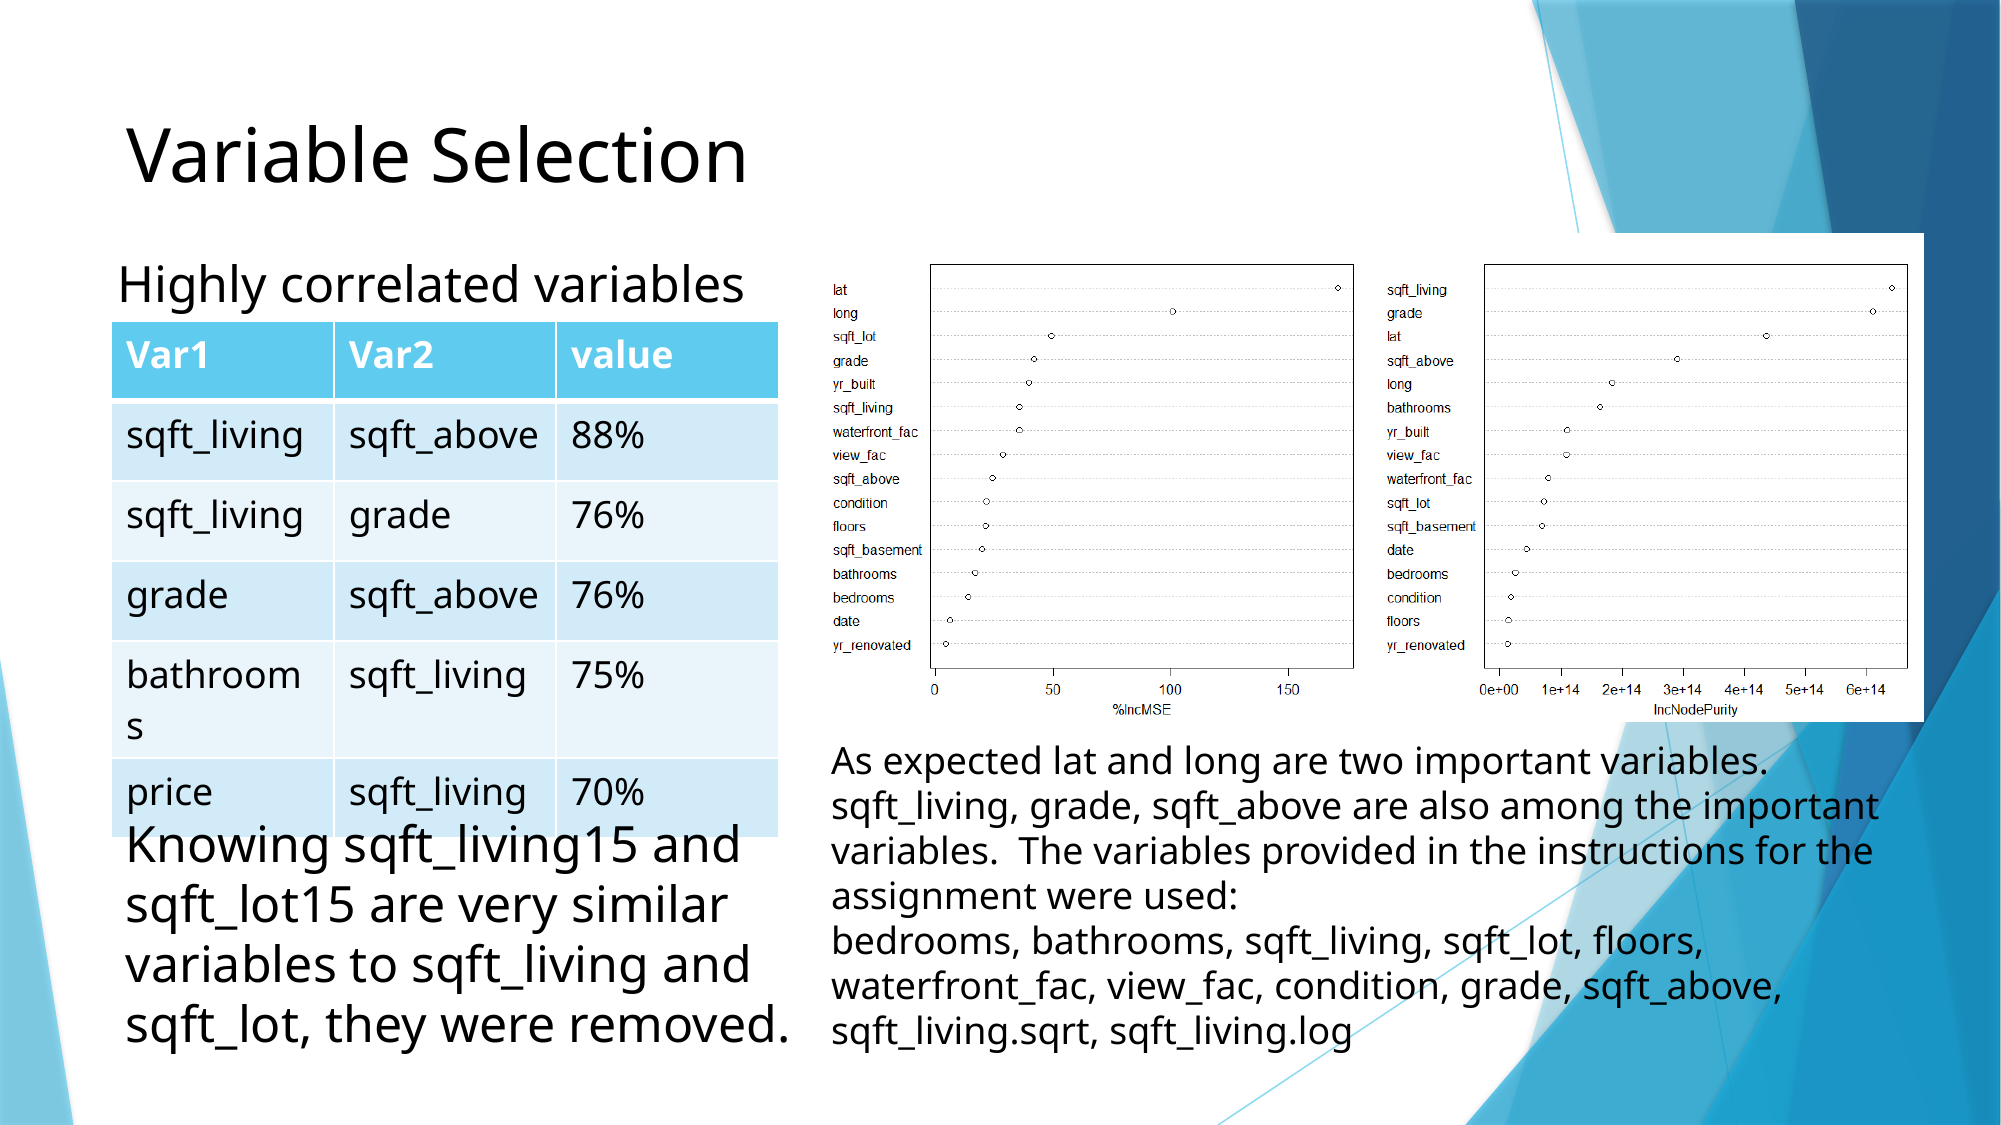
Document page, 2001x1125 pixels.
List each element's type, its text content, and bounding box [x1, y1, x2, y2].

table_cell sqft_living [335, 642, 555, 757]
table_cell sqft_living [112, 482, 333, 560]
table_cell price [112, 759, 333, 805]
table_cell grade [112, 562, 333, 640]
table_header value [557, 322, 778, 398]
text_box As expected lat and long are two important variables. sqft_living, grade, sqft_above are also among the important variables. The variables provided in the instructions for the assignment were used: bedrooms, bathrooms, sqft_living, sqft_lot, floors, waterfront_fac, view_fac, condition, grade, sqft_above, sqft_living.sqrt, sqft_living.log [816, 731, 1924, 1060]
table_cell sqft_above [335, 562, 555, 640]
text_box Highly correlated variables [102, 245, 761, 320]
table_cell sqft_above [335, 404, 555, 480]
table_cell sqft_living [112, 404, 333, 480]
table_header Var1 [112, 322, 333, 398]
table_cell grade [335, 482, 555, 560]
table_cell 75% [557, 642, 778, 757]
text_box Knowing sqft_living15 and sqft_lot15 are very similar variables to sqft_living and sqft_lot, they were removed. [111, 805, 811, 1061]
title Variable Selection [111, 99, 1522, 317]
table_cell 76% [557, 482, 778, 560]
table_cell 88% [557, 404, 778, 480]
table_cell 76% [557, 562, 778, 640]
table_header Var2 [335, 322, 555, 398]
table_cell bathrooms [112, 642, 333, 757]
table_cell 70% [557, 759, 778, 805]
table_cell sqft_living [335, 759, 555, 805]
picture [815, 232, 1925, 723]
